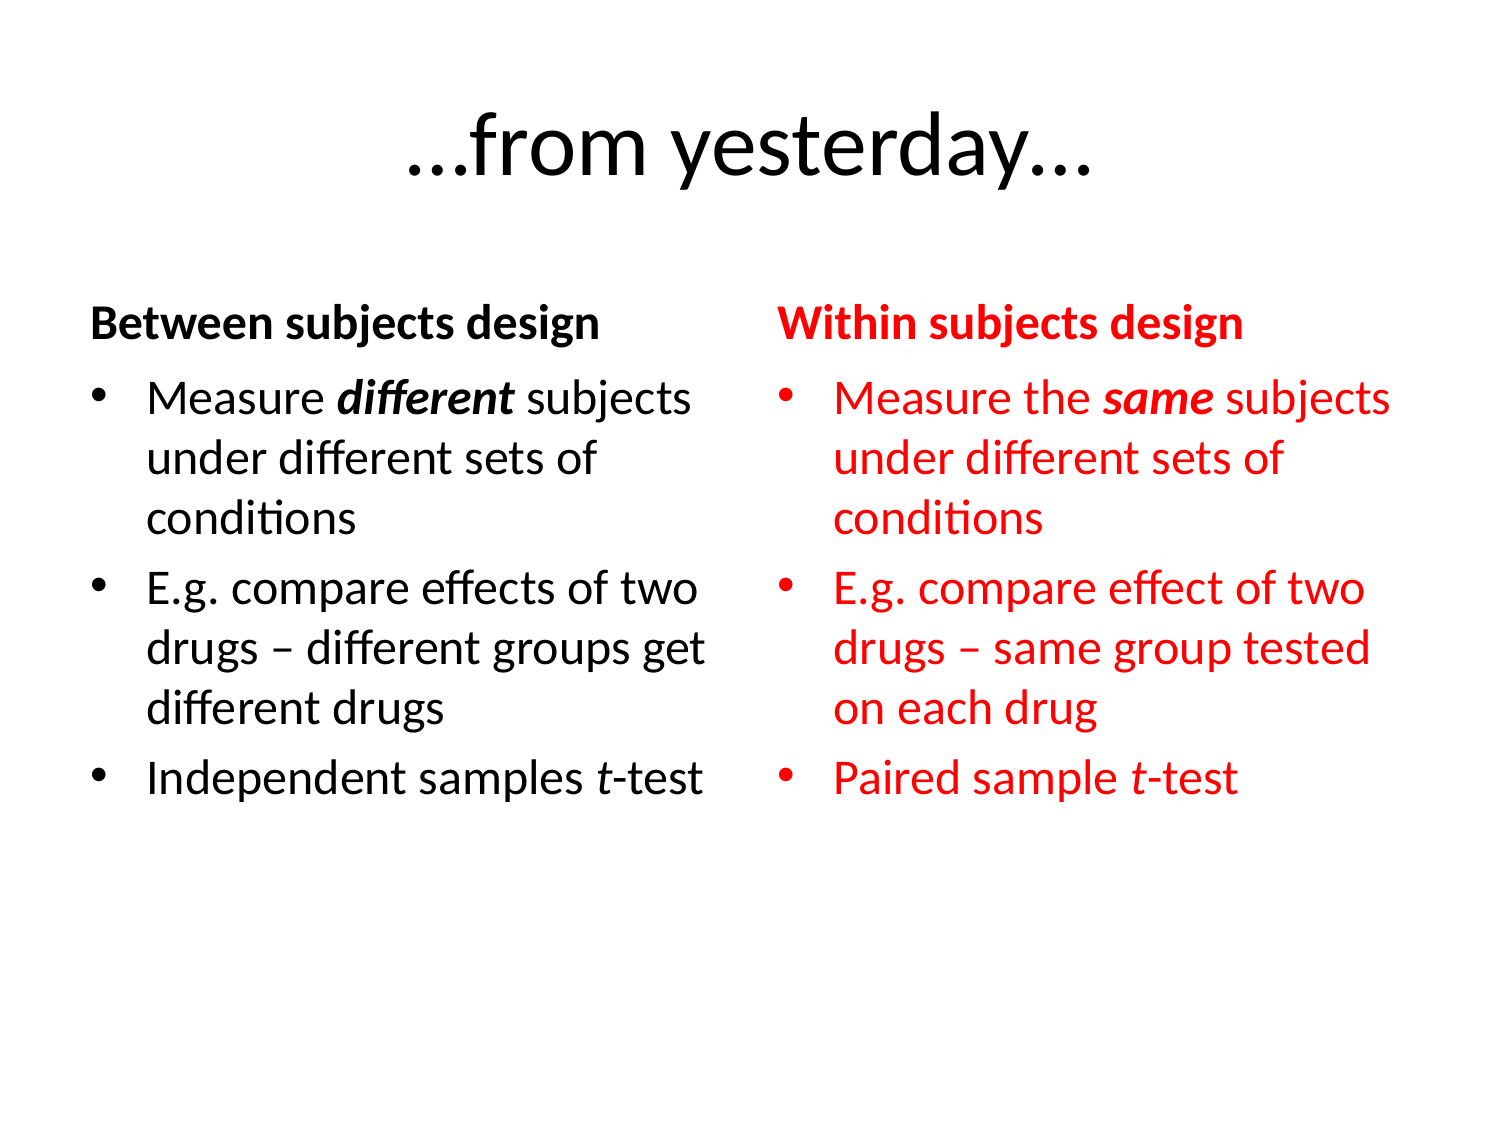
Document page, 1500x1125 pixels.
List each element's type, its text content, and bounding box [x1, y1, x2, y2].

list Measure different subjects under different sets of conditions E.g. compare effects of two drugs – different groups get different drugs Independent samples t-test [75, 356, 738, 1005]
list Within subjects design [761, 251, 1425, 357]
list Between subjects design [75, 251, 738, 356]
title …from yesterday… [75, 45, 1425, 233]
list Measure the same subjects under different sets of conditions E.g. compare effect of two drugs – same group tested on each drug Paired sample t-test [761, 357, 1425, 1005]
